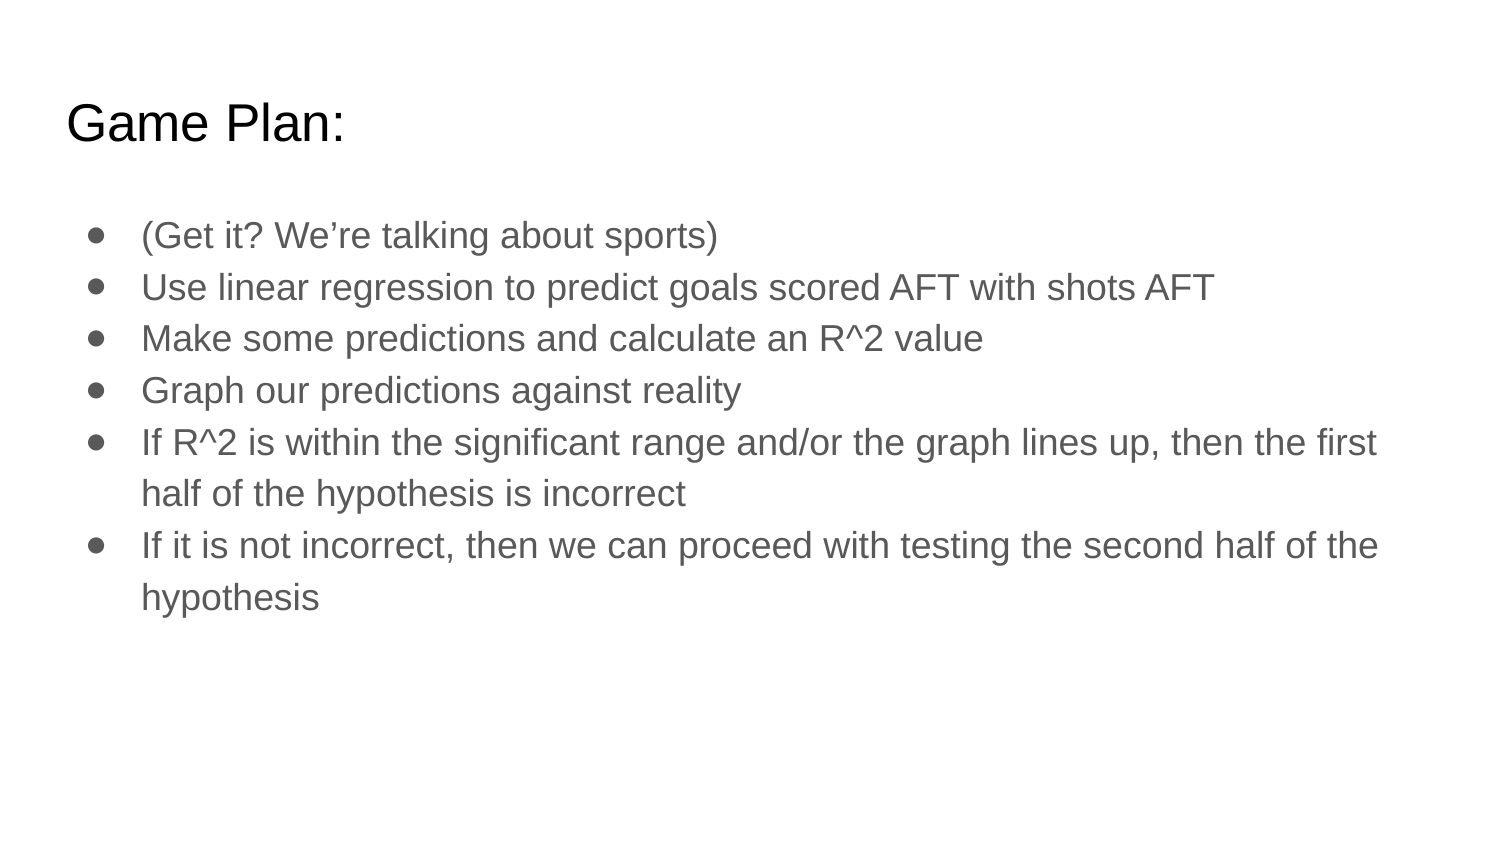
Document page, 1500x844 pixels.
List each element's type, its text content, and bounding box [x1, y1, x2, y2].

title Game Plan: [51, 72, 1449, 167]
list (Get it? We’re talking about sports) Use linear regression to predict goals scored AFT with shots AFT Make some predictions and calculate an R^2 value Graph our predictions against reality If R^2 is within the significant range and/or the graph lines up, then the first half of the hypothesis is incorrect If it is not incorrect, then we can proceed with testing the second half of the hypothesis [51, 189, 1449, 750]
